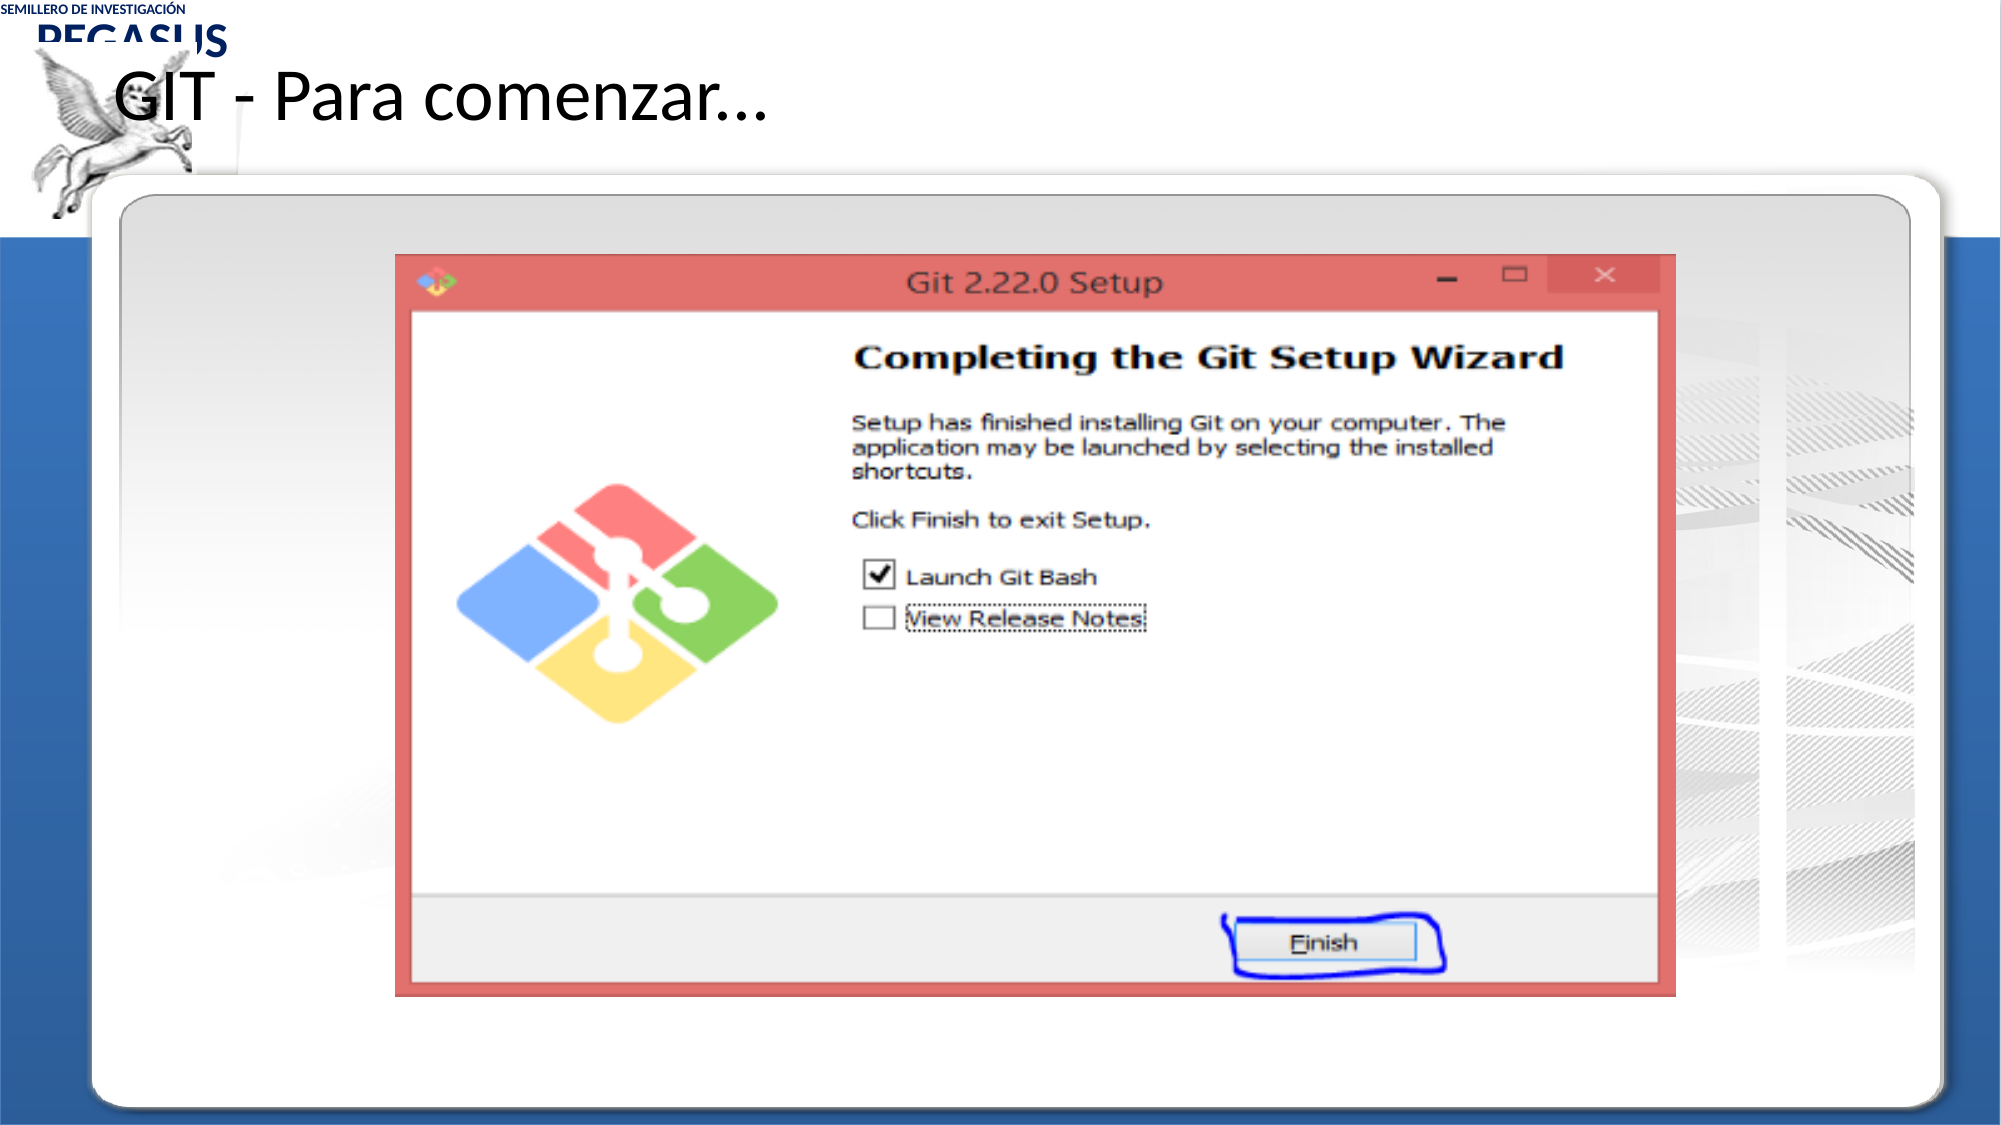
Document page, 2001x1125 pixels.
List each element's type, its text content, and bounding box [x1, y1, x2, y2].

picture [27, 42, 2001, 1125]
title GIT - Para comenzar... [98, 37, 1509, 255]
